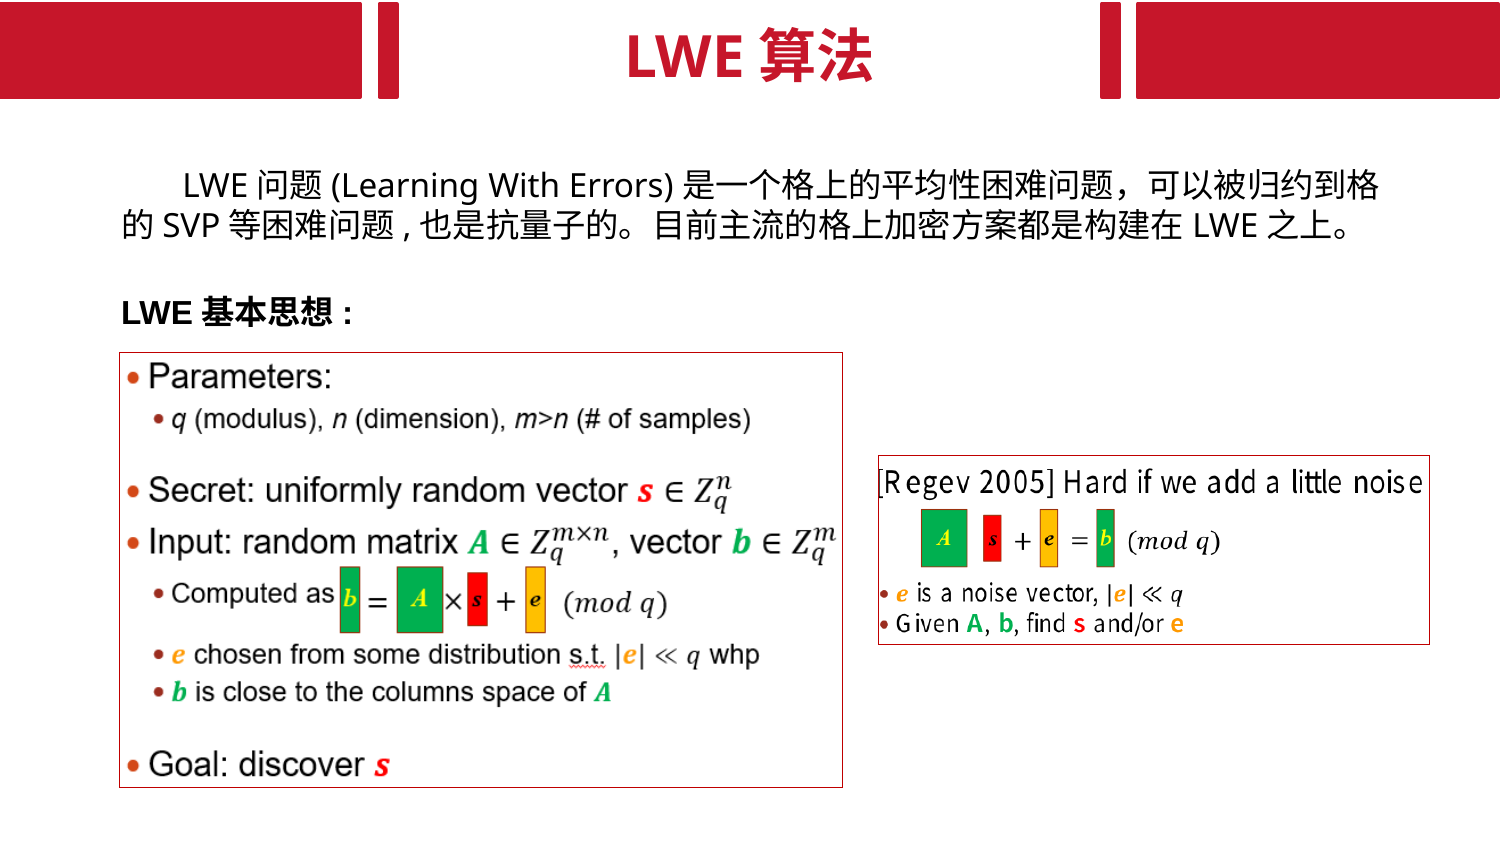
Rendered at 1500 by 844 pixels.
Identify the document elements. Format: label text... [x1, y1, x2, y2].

text_box LWE算法 [397, 13, 1101, 95]
text_box [1137, 3, 1498, 98]
text_box [379, 3, 397, 98]
text_box [1101, 3, 1119, 98]
text_box [0, 3, 360, 98]
picture [878, 455, 1430, 645]
picture [119, 352, 843, 788]
text_box LWE问题(Learning With Errors)是一个格上的平均性困难问题，可以被归约到格的SVP等困难问题,也是抗量子的。目前主流的格上加密方案都是构建在LWE之上。 [106, 156, 1414, 281]
text_box LWE基本思想: [106, 283, 365, 348]
